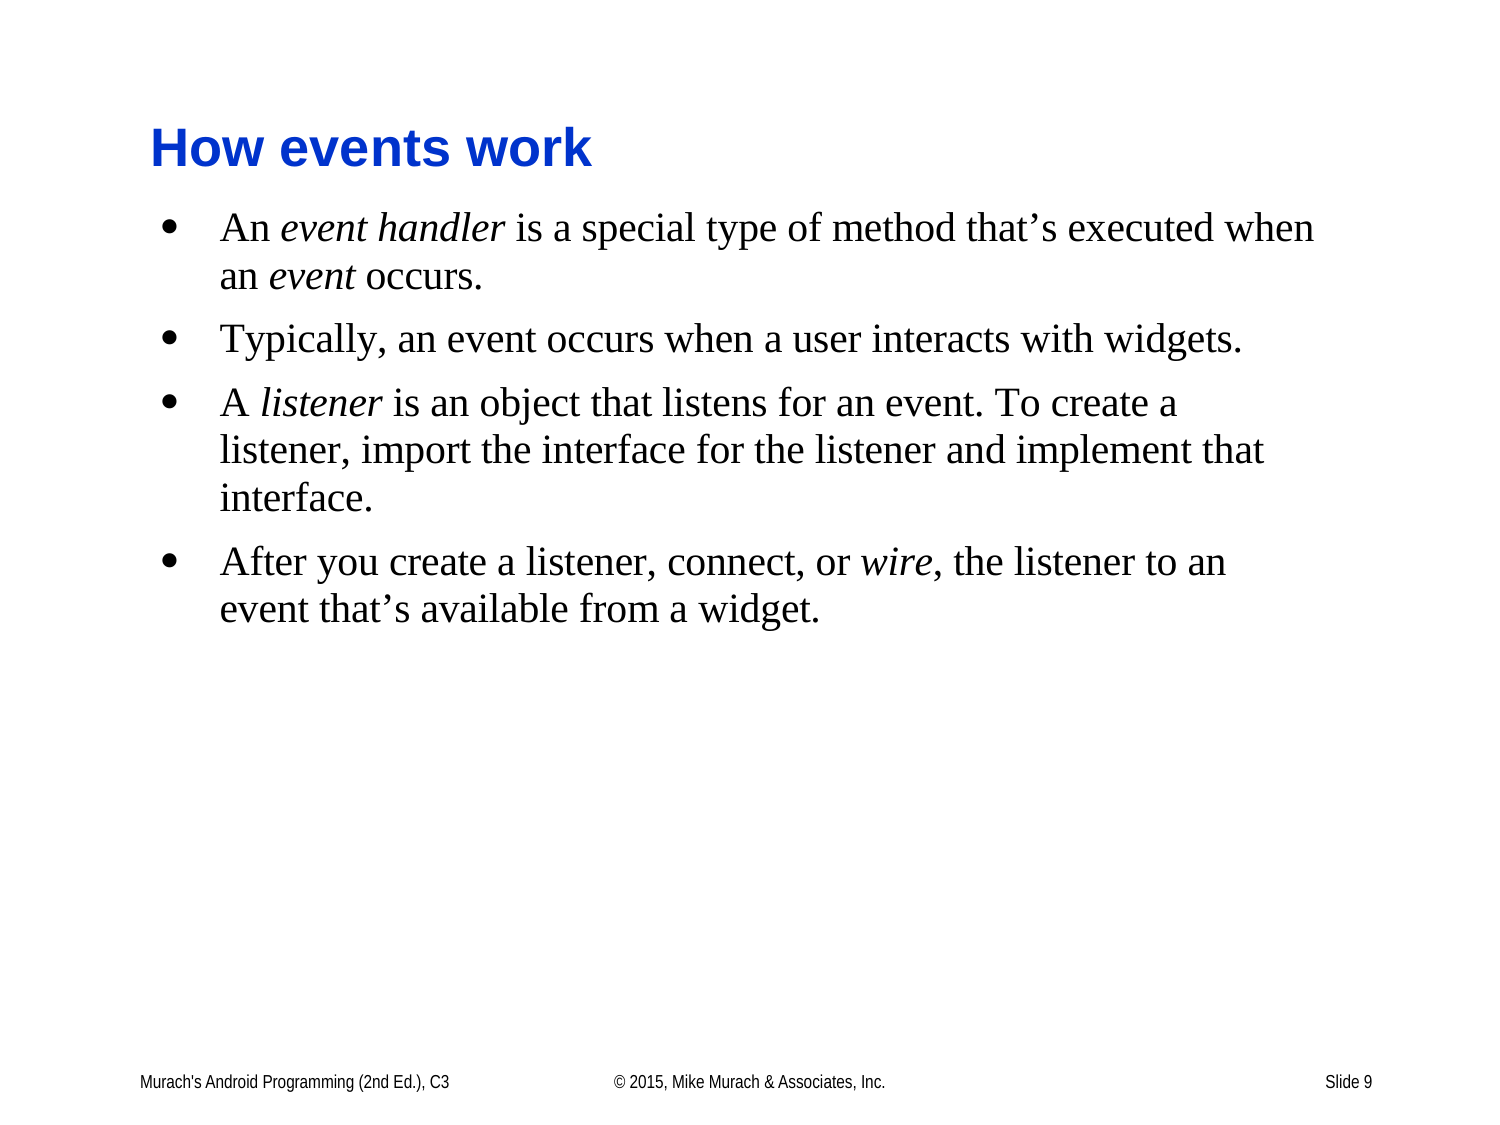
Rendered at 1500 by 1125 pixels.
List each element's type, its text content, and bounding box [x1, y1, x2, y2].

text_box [162, 199, 1361, 646]
title How events work [150, 112, 1350, 179]
footer © 2015, Mike Murach & Associates, Inc. [474, 1025, 1025, 1100]
slide_number Slide 9 [1074, 1025, 1388, 1100]
slide_number Murach's Android Programming (2nd Ed.), C3 [125, 1025, 474, 1100]
